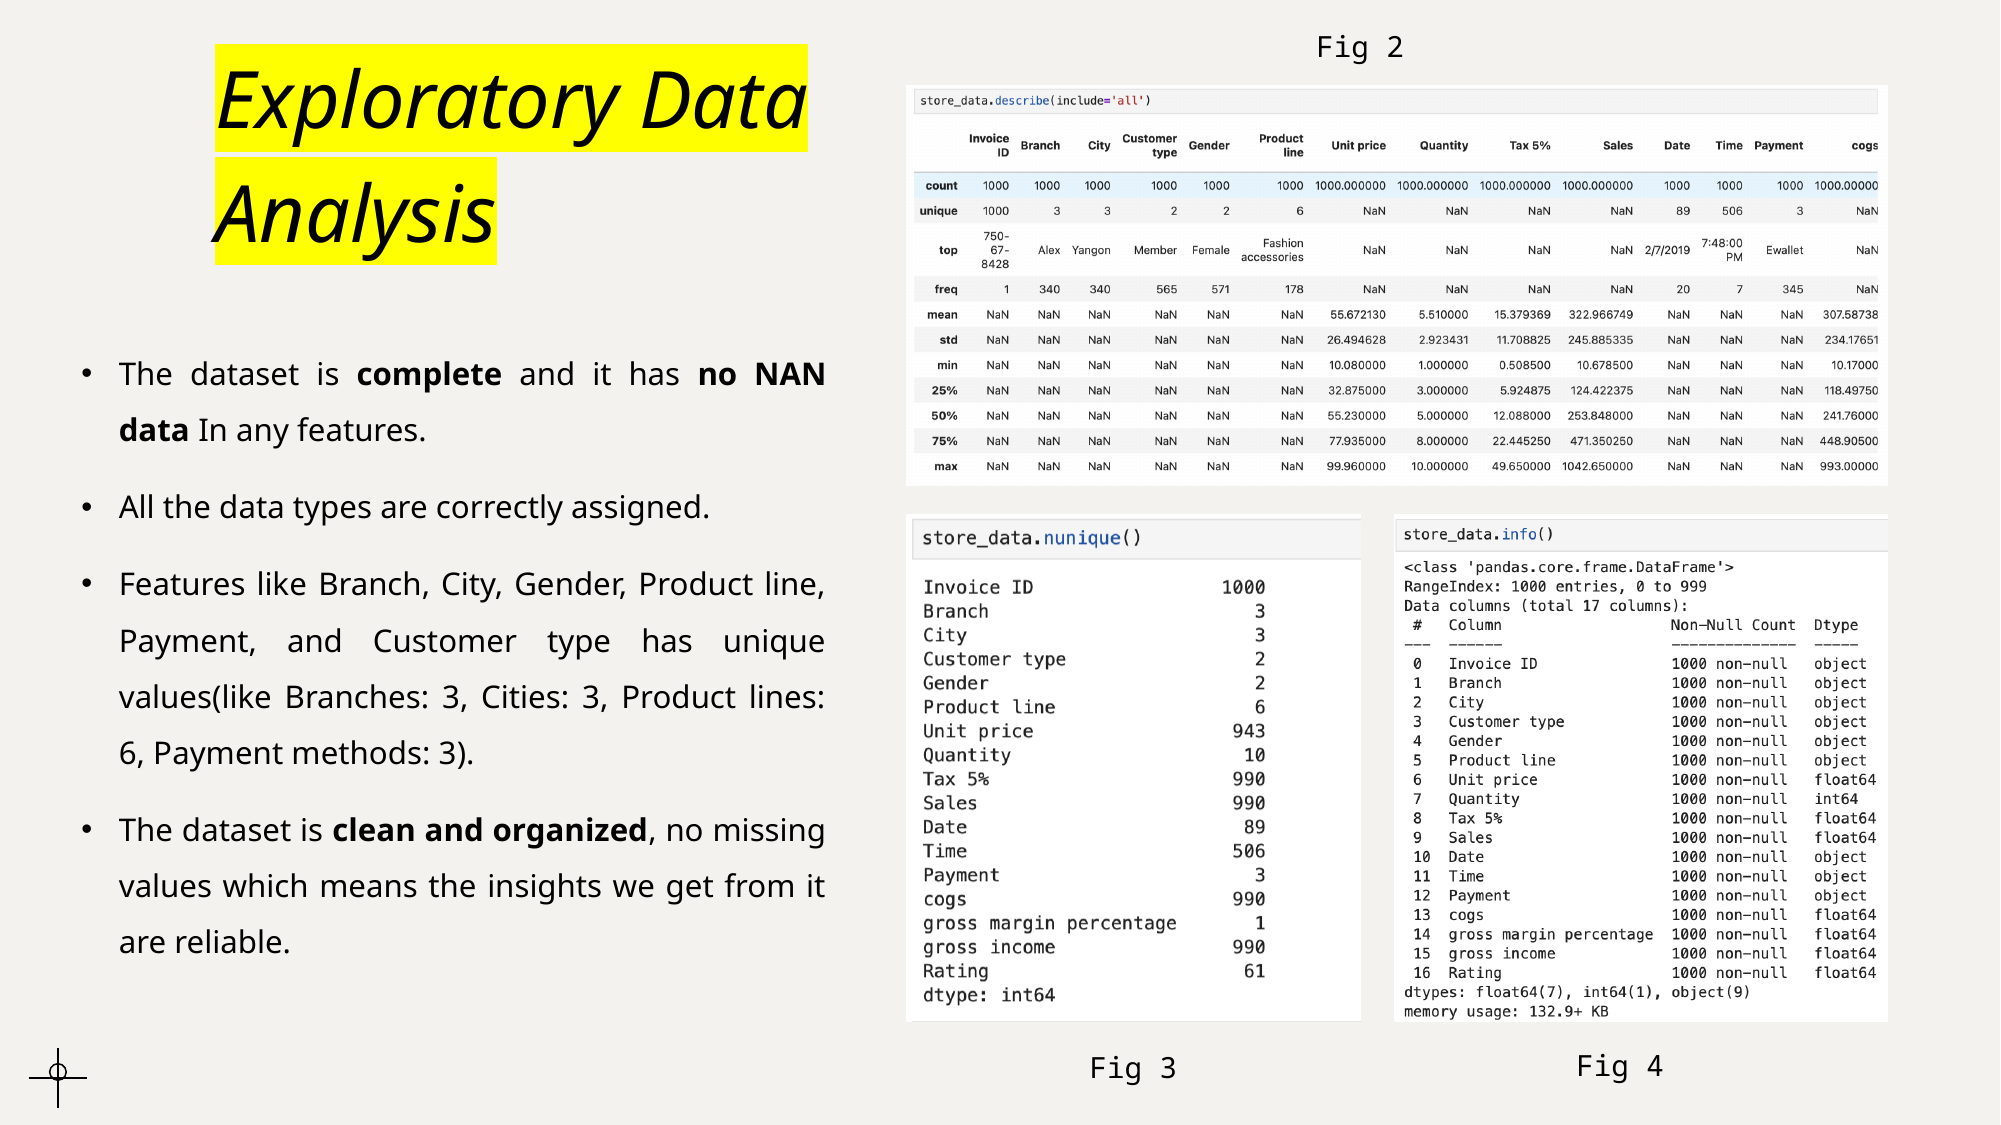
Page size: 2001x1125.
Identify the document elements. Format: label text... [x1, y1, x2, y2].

picture [1394, 514, 1888, 1022]
picture [906, 514, 1361, 1022]
text_box Fig 3 [1074, 1042, 1192, 1092]
title Exploratory Data Analysis [200, 21, 842, 266]
list The dataset is complete and it has no NAN data In any features. All the data types are correctly assigned. Features like Branch, City, Gender, Product line, Payment, and Customer type has unique values(like Branches: 3, Cities: 3, Product lines: 6, Payment methods: 3). The dataset is clean and organized, no missing values which means the insights we get from it are reliable. [66, 328, 842, 974]
picture [906, 85, 1888, 486]
text_box Fig 4 [1561, 1039, 1721, 1090]
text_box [28, 1047, 88, 1109]
text_box [0, 0, 2000, 1125]
text_box Fig 2 [1301, 21, 1419, 71]
